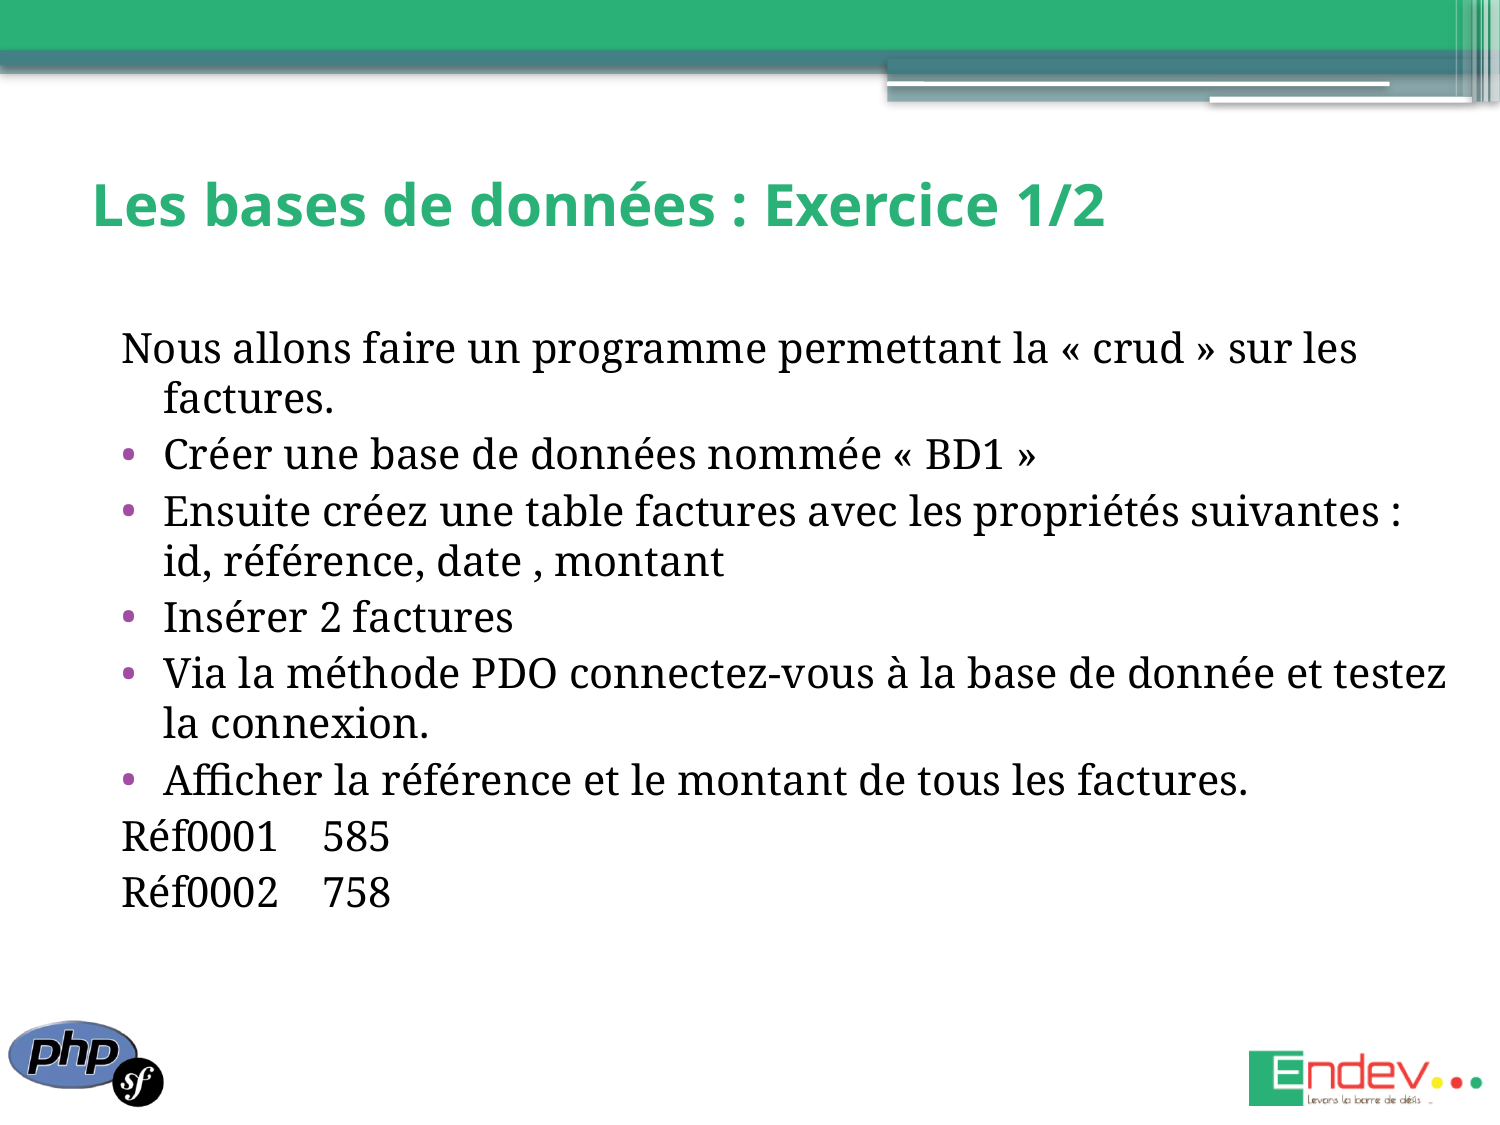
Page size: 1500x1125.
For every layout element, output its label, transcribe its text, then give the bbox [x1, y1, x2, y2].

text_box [5, 1011, 1483, 1119]
list Nous allons faire un programme permettant la « crud » sur les factures. Créer une base de données nommée « BD1 » Ensuite créez une table factures avec les propriétés suivantes : id, référence, date , montant Insérer 2 factures Via la méthode PDO connectez-vous à la base de donnée et testez la connexion. Afficher la référence et le montant de tous les factures. Réf0001 585 Réf0002 758 [88, 314, 1471, 870]
title Les bases de données : Exercice 1/2 [76, 115, 1427, 291]
